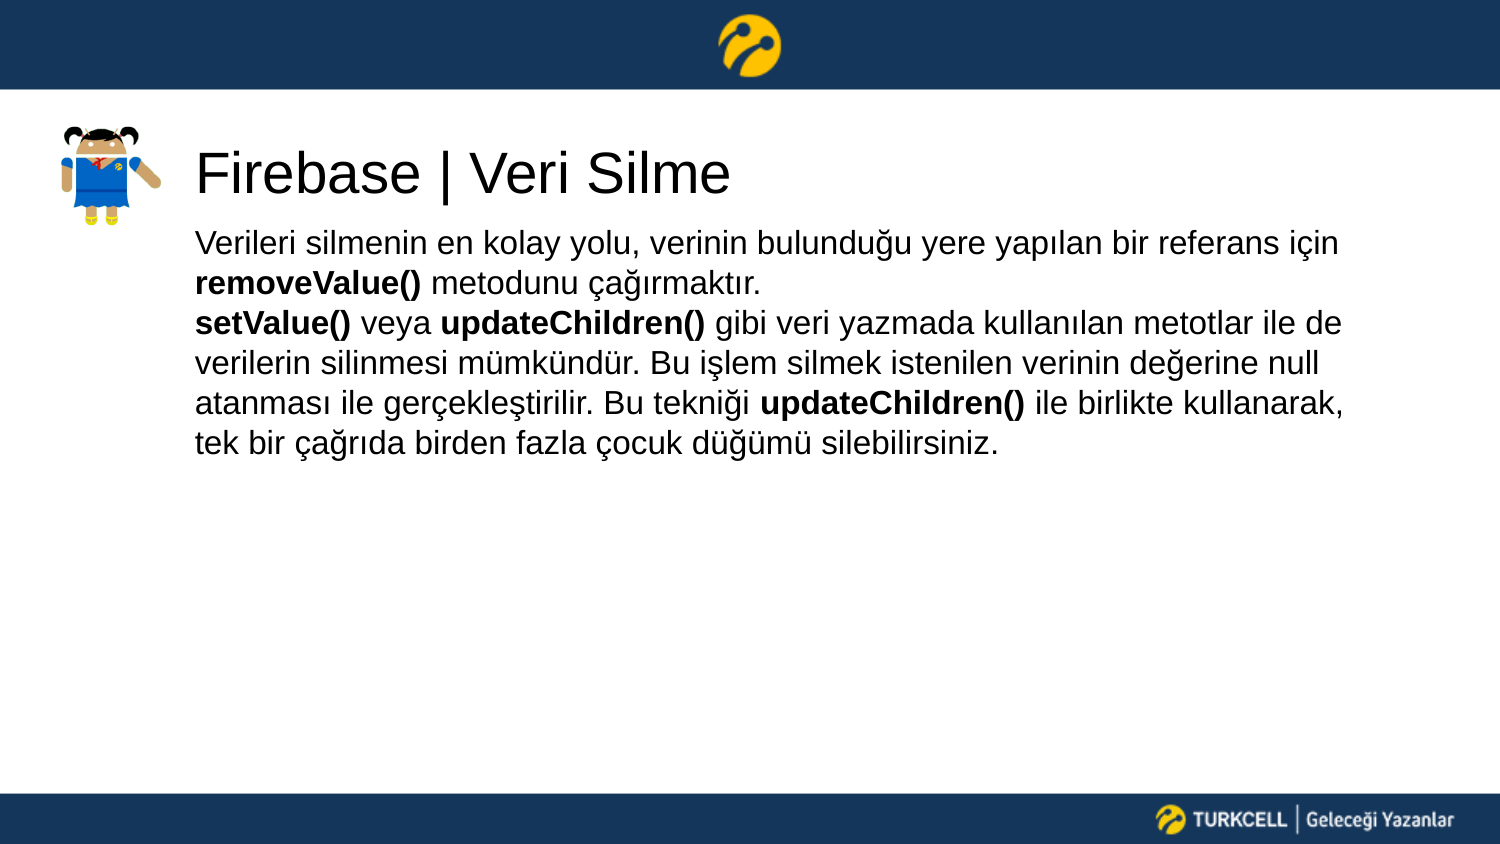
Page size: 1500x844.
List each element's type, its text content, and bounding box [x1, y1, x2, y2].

picture [0, 0, 1500, 844]
title Firebase | Veri Silme [180, 119, 1472, 214]
text_box Verileri silmenin en kolay yolu, verinin bulunduğu yere yapılan bir referans için removeValue() metodunu çağırmaktır. setValue() veya updateChildren() gibi veri yazmada kullanılan metotlar ile de verilerin silinmesi mümkündür. Bu işlem silmek istenilen verinin değerine null atanması ile gerçekleştirilir. Bu tekniği updateChildren() ile birlikte kullanarak, tek bir çağrıda birden fazla çocuk düğümü silebilirsiniz. [180, 213, 1433, 469]
